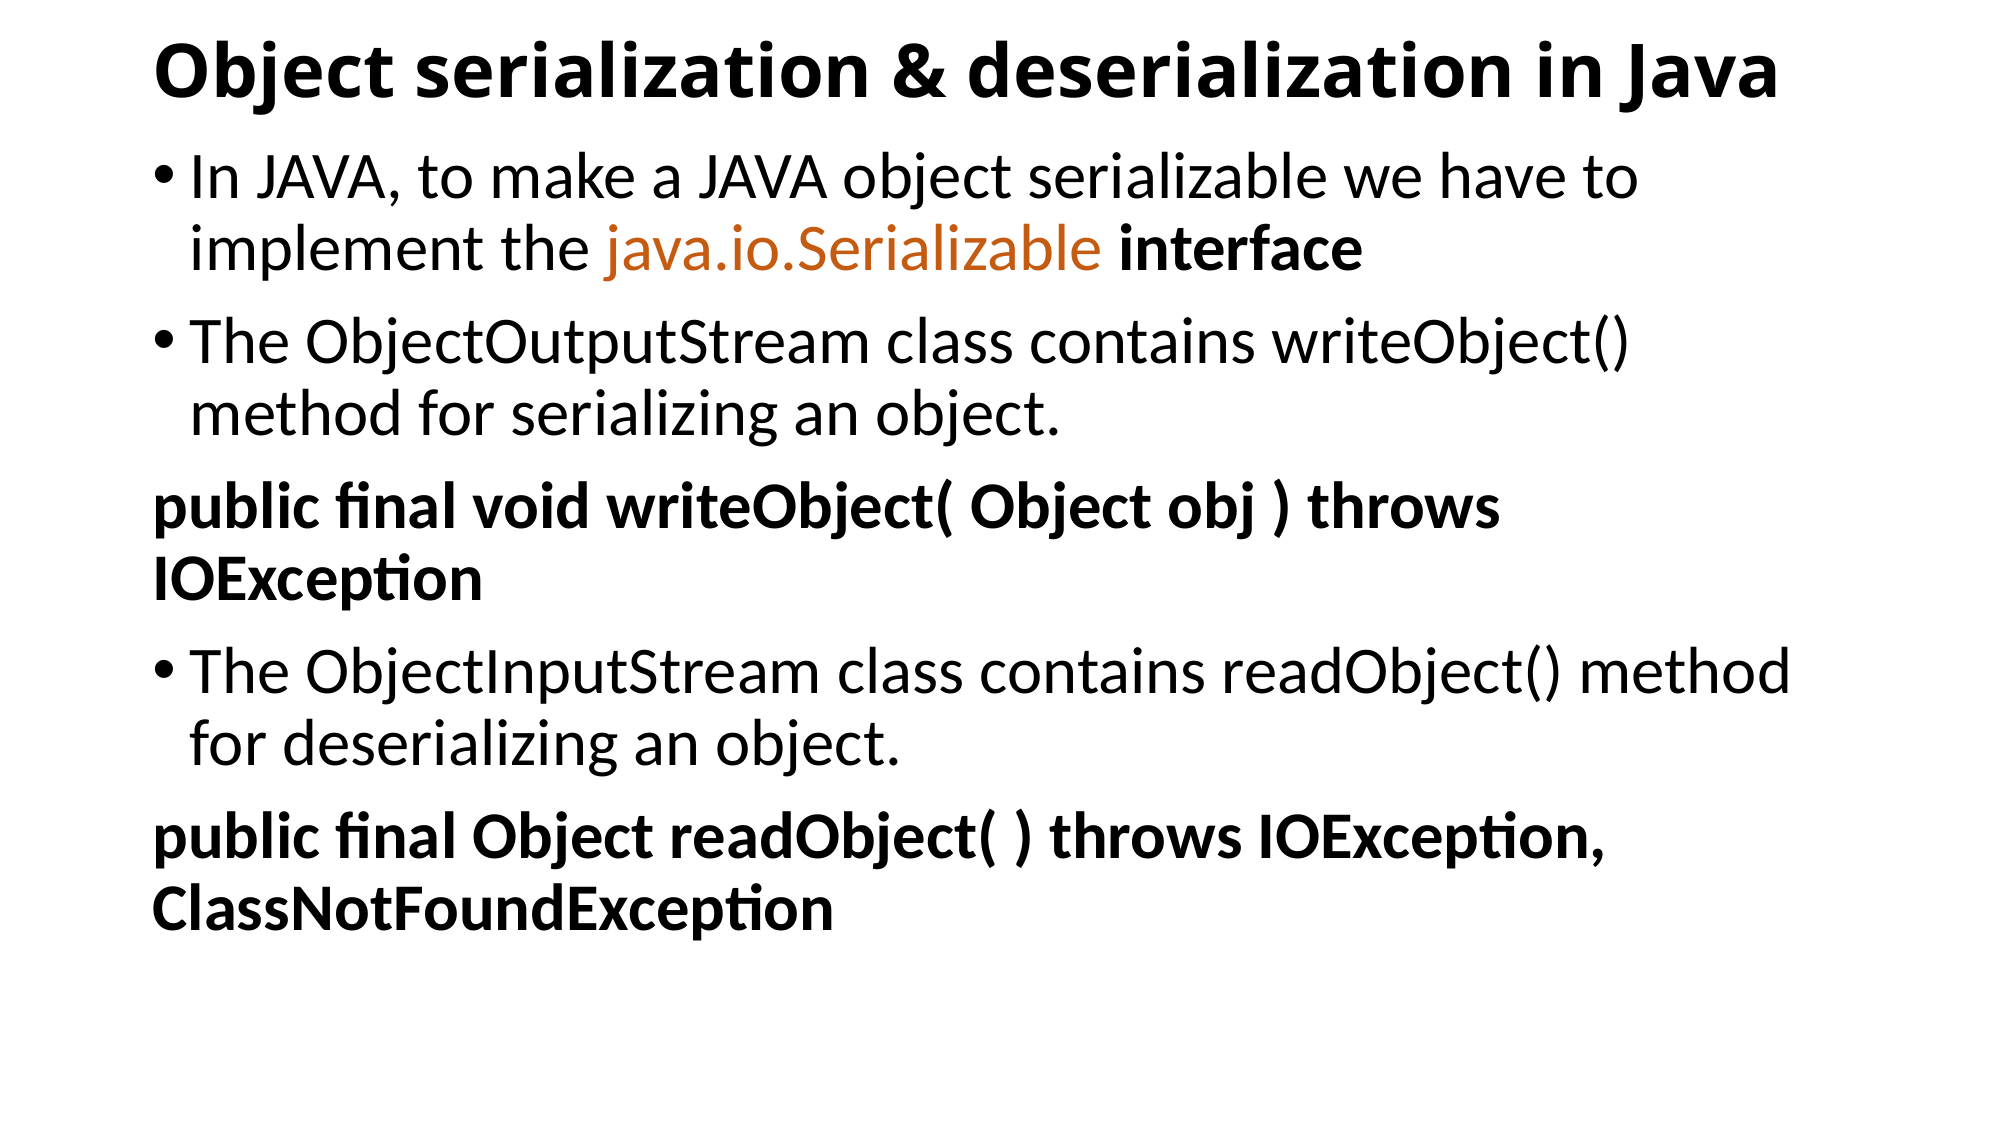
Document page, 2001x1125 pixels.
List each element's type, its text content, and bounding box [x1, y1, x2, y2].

list In JAVA, to make a JAVA object serializable we have to implement the java.io.Serializable interface The ObjectOutputStream class contains writeObject() method for serializing an object. public final void writeObject( Object obj ) throws IOException The ObjectInputStream class contains readObject() method for deserializing an object. public final Object readObject( ) throws IOException, ClassNotFoundException [137, 133, 1863, 1014]
title Object serialization & deserialization in Java [137, 0, 1863, 133]
